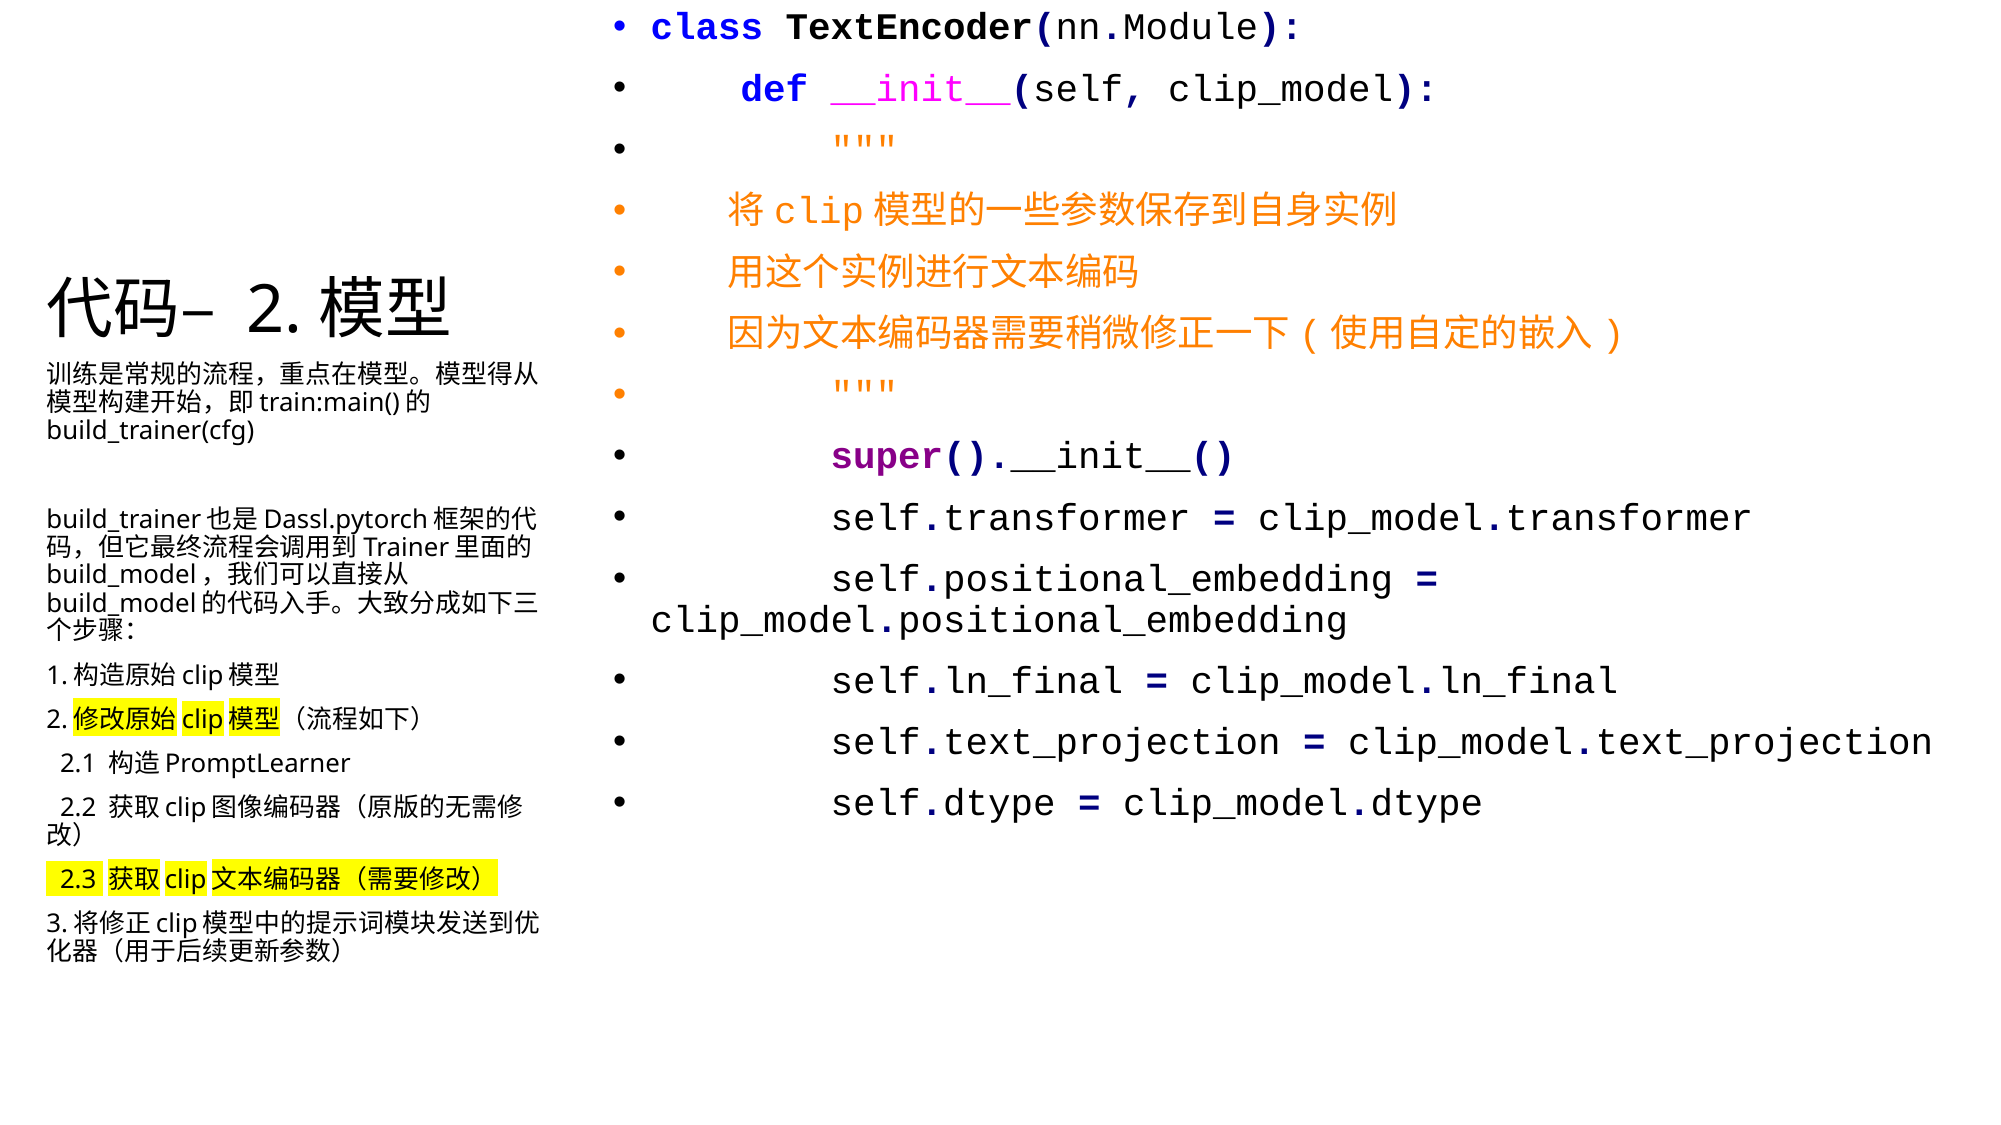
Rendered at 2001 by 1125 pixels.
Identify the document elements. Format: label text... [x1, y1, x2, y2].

title 代码– 2.模型 [31, 91, 598, 355]
list 训练是常规的流程，重点在模型。模型得从模型构建开始，即train:main()的build_trainer(cfg) build_trainer也是Dassl.pytorch框架的代码，但它最终流程会调用到Trainer里面的build_model，我们可以直接从build_model的代码入手。大致分成如下三个步骤： 1.构造原始clip模型 2.修改原始clip模型（流程如下） 2.1 构造PromptLearner 2.2 获取clip图像编码器（原版的无需修改） 2.3 获取clip文本编码器（需要修改） 3.将修正clip模型中的提示词模块发送到优化器（用于后续更新参数） [31, 354, 567, 980]
list class TextEncoder(nn.Module): def __init__(self, clip_model): """ 将clip模型的一些参数保存到自身实例 用这个实例进行文本编码 因为文本编码器需要稍微修正一下(使用自定的嵌入) """ super().__init__() self.transformer = clip_model.transformer self.positional_embedding = clip_model.positional_embedding self.ln_final = clip_model.ln_final self.text_projection = clip_model.text_projection self.dtype = clip_model.dtype [598, 0, 2000, 1125]
